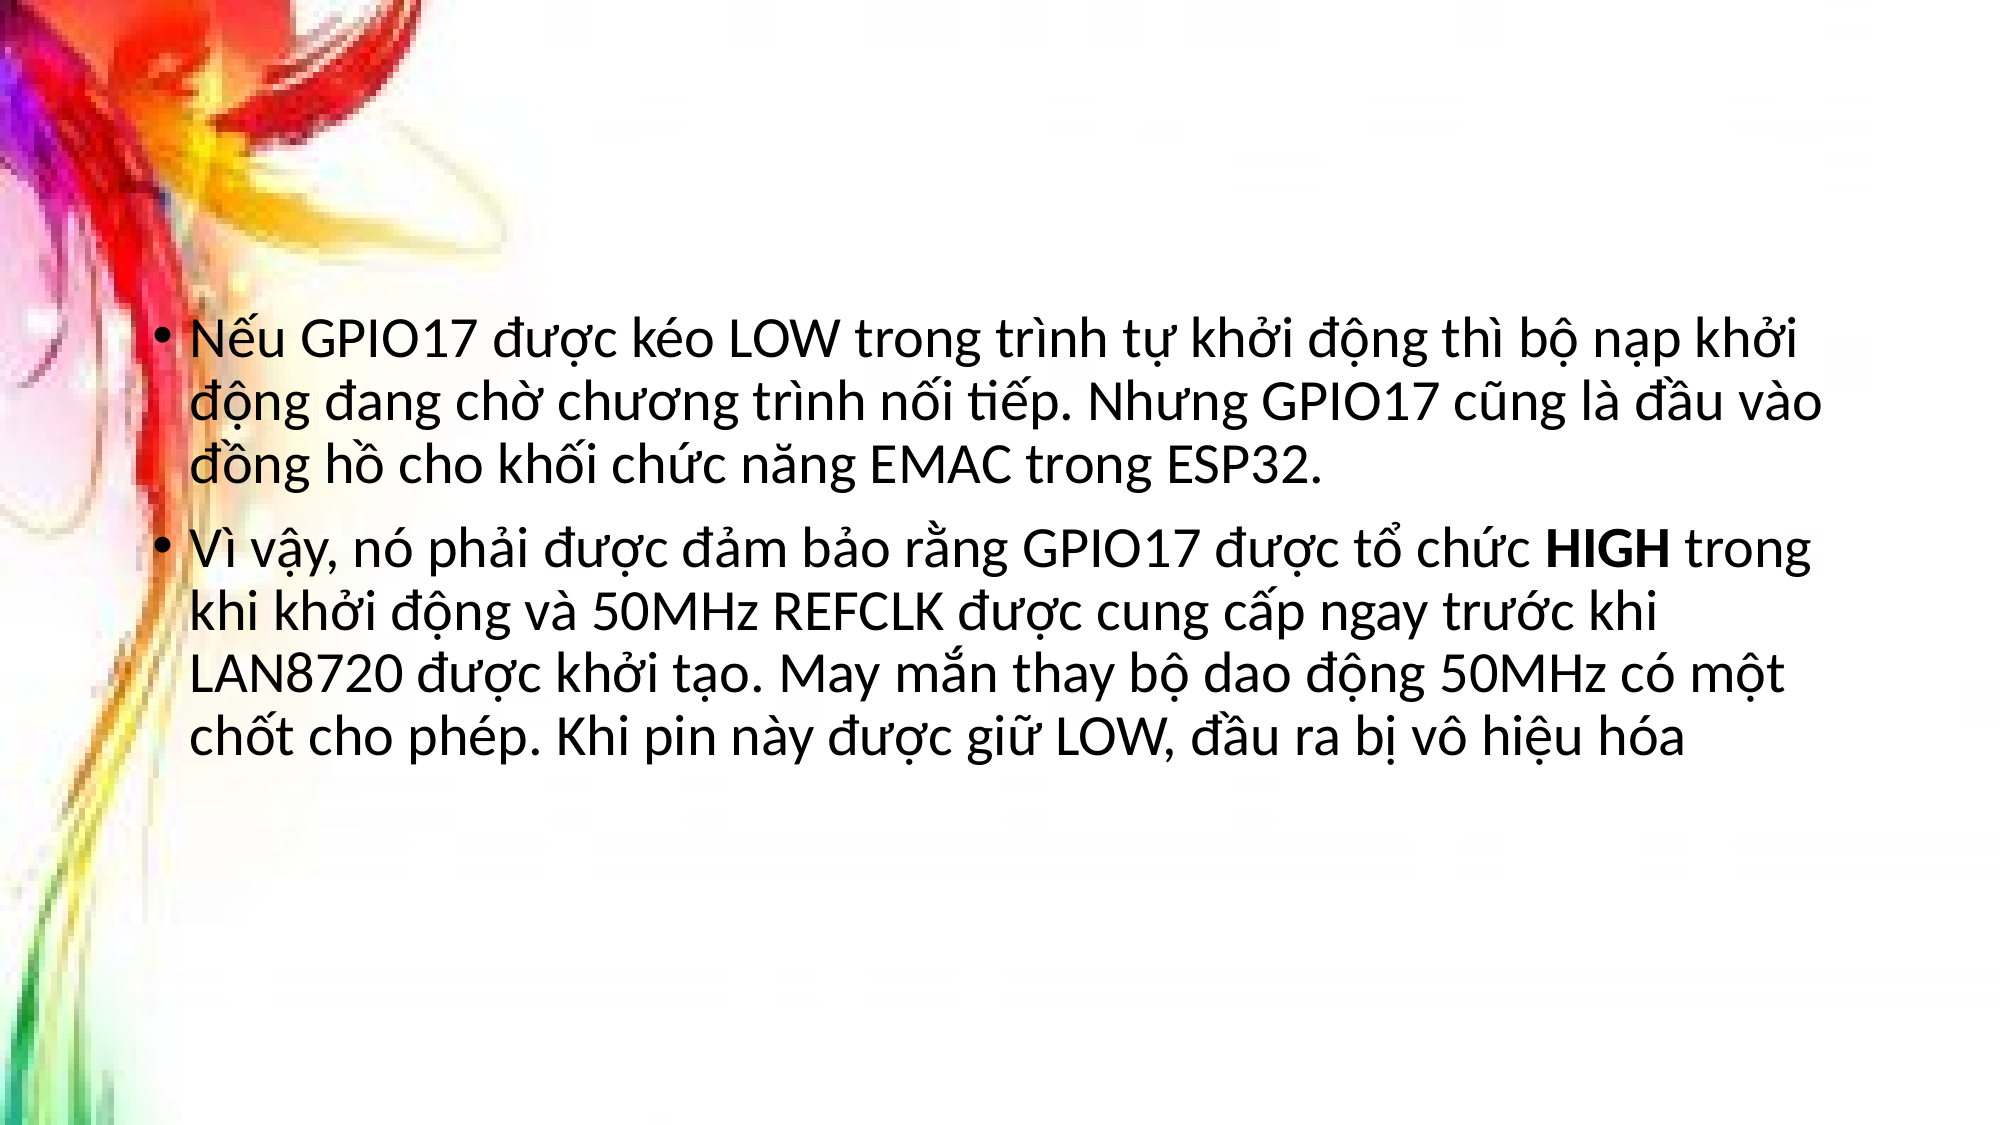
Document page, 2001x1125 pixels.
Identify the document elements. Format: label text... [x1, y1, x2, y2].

picture [0, 0, 2001, 1125]
list Nếu GPIO17 được kéo LOW trong trình tự khởi động thì bộ nạp khởi động đang chờ chương trình nối tiếp. Nhưng GPIO17 cũng là đầu vào đồng hồ cho khối chức năng EMAC trong ESP32. Vì vậy, nó phải được đảm bảo rằng GPIO17 được tổ chức HIGH trong khi khởi động và 50MHz REFCLK được cung cấp ngay trước khi LAN8720 được khởi tạo. May mắn thay bộ dao động 50MHz có một chốt cho phép. Khi pin này được giữ LOW, đầu ra bị vô hiệu hóa [137, 299, 1863, 1014]
